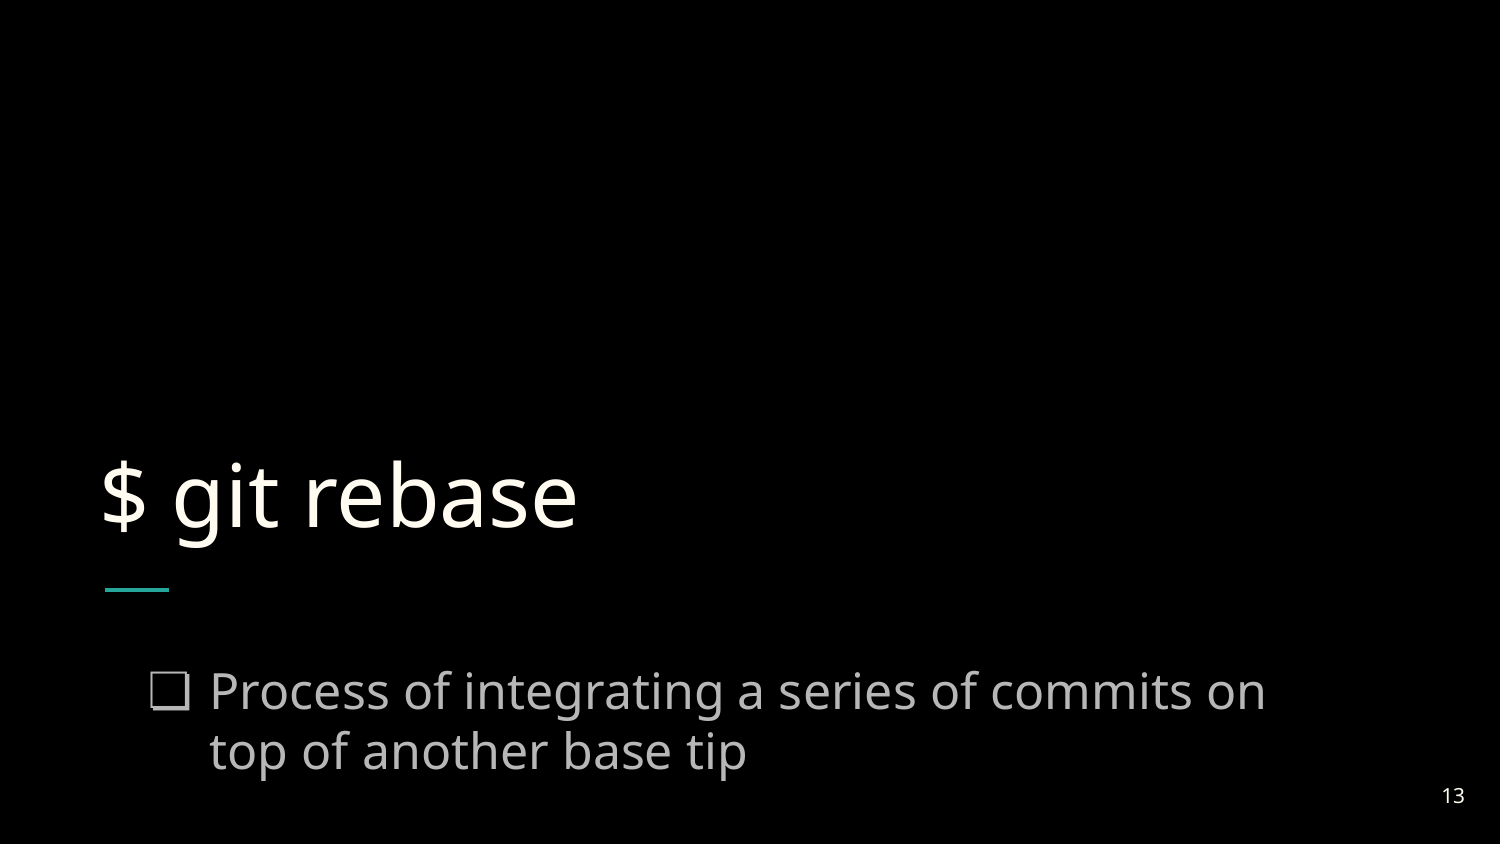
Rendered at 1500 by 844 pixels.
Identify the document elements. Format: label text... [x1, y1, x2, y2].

text_box Process of integrating a series of commits on top of another base tip [119, 644, 1356, 795]
slide_number ‹#› [1389, 764, 1480, 830]
title $ git rebase [84, 310, 1416, 561]
